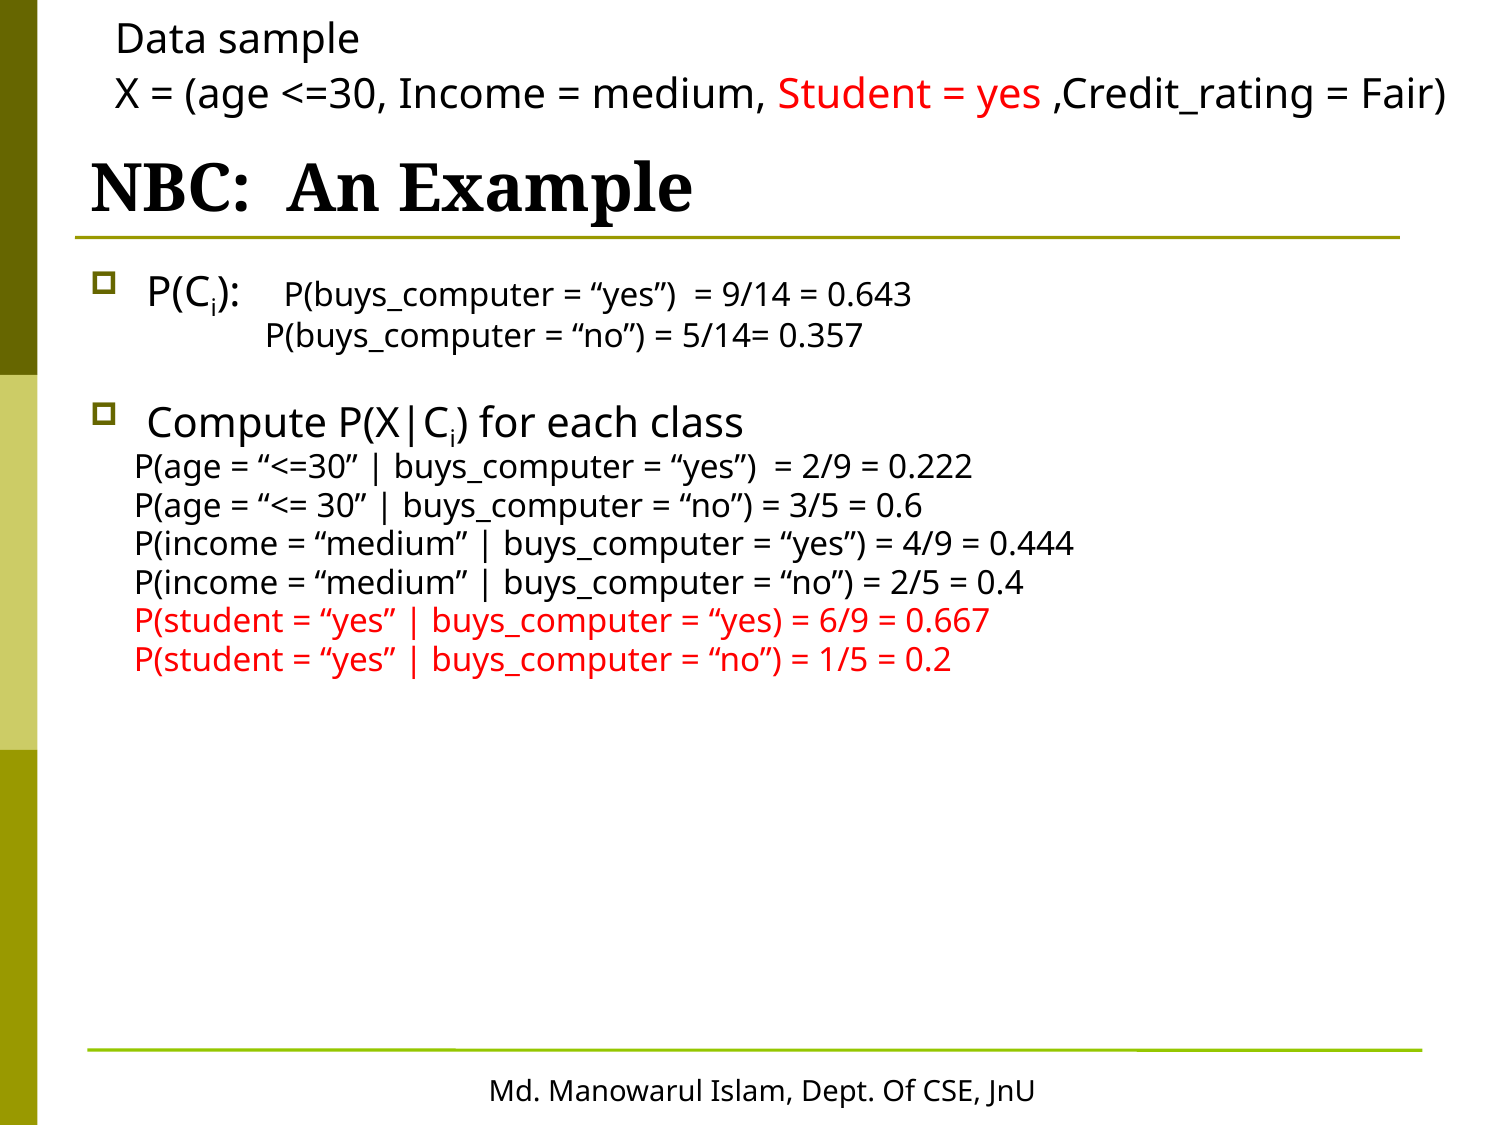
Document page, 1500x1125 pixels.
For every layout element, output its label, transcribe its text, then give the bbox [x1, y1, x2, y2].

list P(Ci): P(buys_computer = “yes”) = 9/14 = 0.643 P(buys_computer = “no”) = 5/14= 0.357 Compute P(X|Ci) for each class P(age = “<=30” | buys_computer = “yes”) = 2/9 = 0.222 P(age = “<= 30” | buys_computer = “no”) = 3/5 = 0.6 P(income = “medium” | buys_computer = “yes”) = 4/9 = 0.444 P(income = “medium” | buys_computer = “no”) = 2/5 = 0.4 P(student = “yes” | buys_computer = “yes) = 6/9 = 0.667 P(student = “yes” | buys_computer = “no”) = 1/5 = 0.2 [74, 262, 1426, 688]
text_box Data sample X = (age <=30, Income = medium, Student = yes ,Credit_rating = Fair) [99, 0, 1500, 125]
title NBC: An Example [74, 45, 1426, 233]
